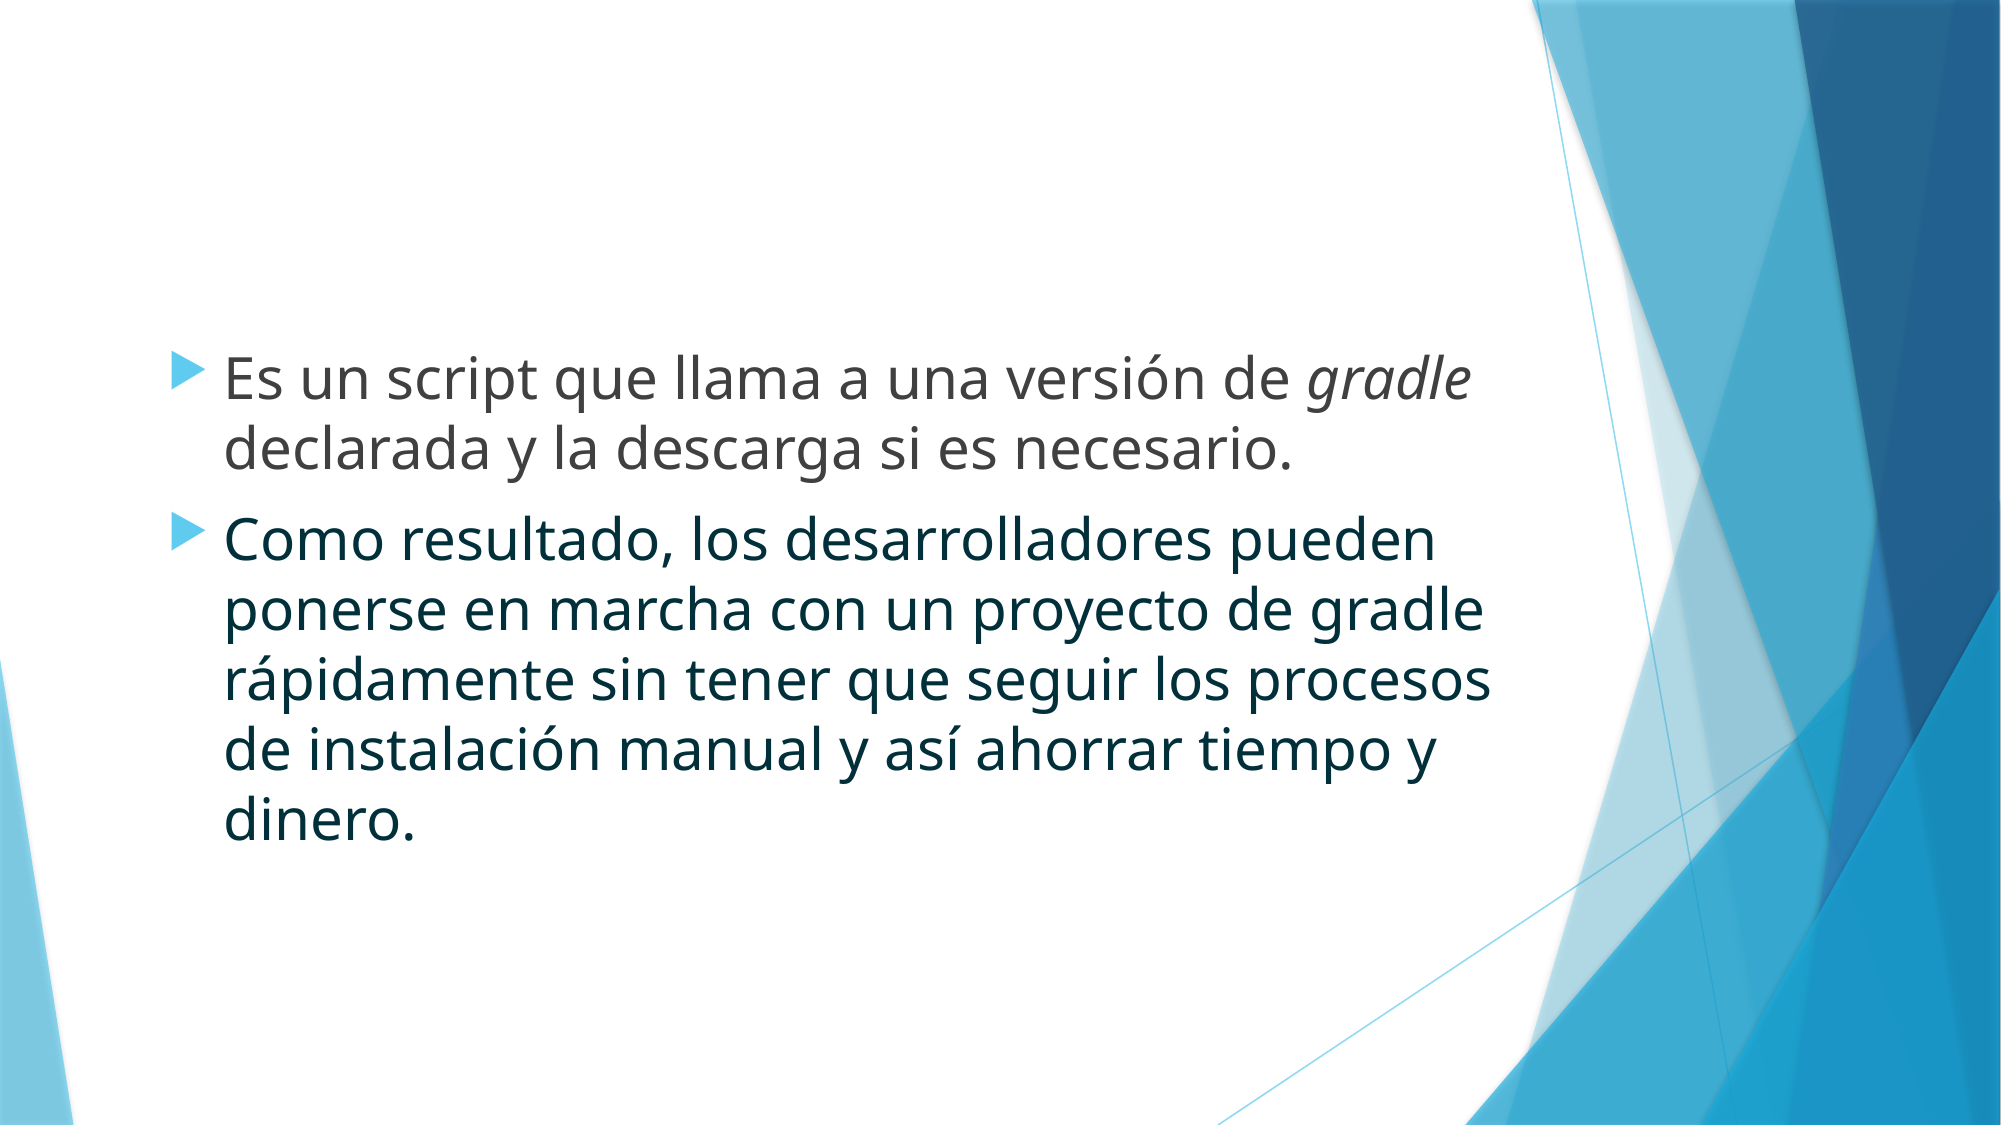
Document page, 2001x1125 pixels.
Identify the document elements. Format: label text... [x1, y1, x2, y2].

list Es un script que llama a una versión de gradle declarada y la descarga si es necesario. Como resultado, los desarrolladores pueden ponerse en marcha con un proyecto de gradle rápidamente sin tener que seguir los procesos de instalación manual y así ahorrar tiempo y dinero. [152, 334, 1563, 881]
